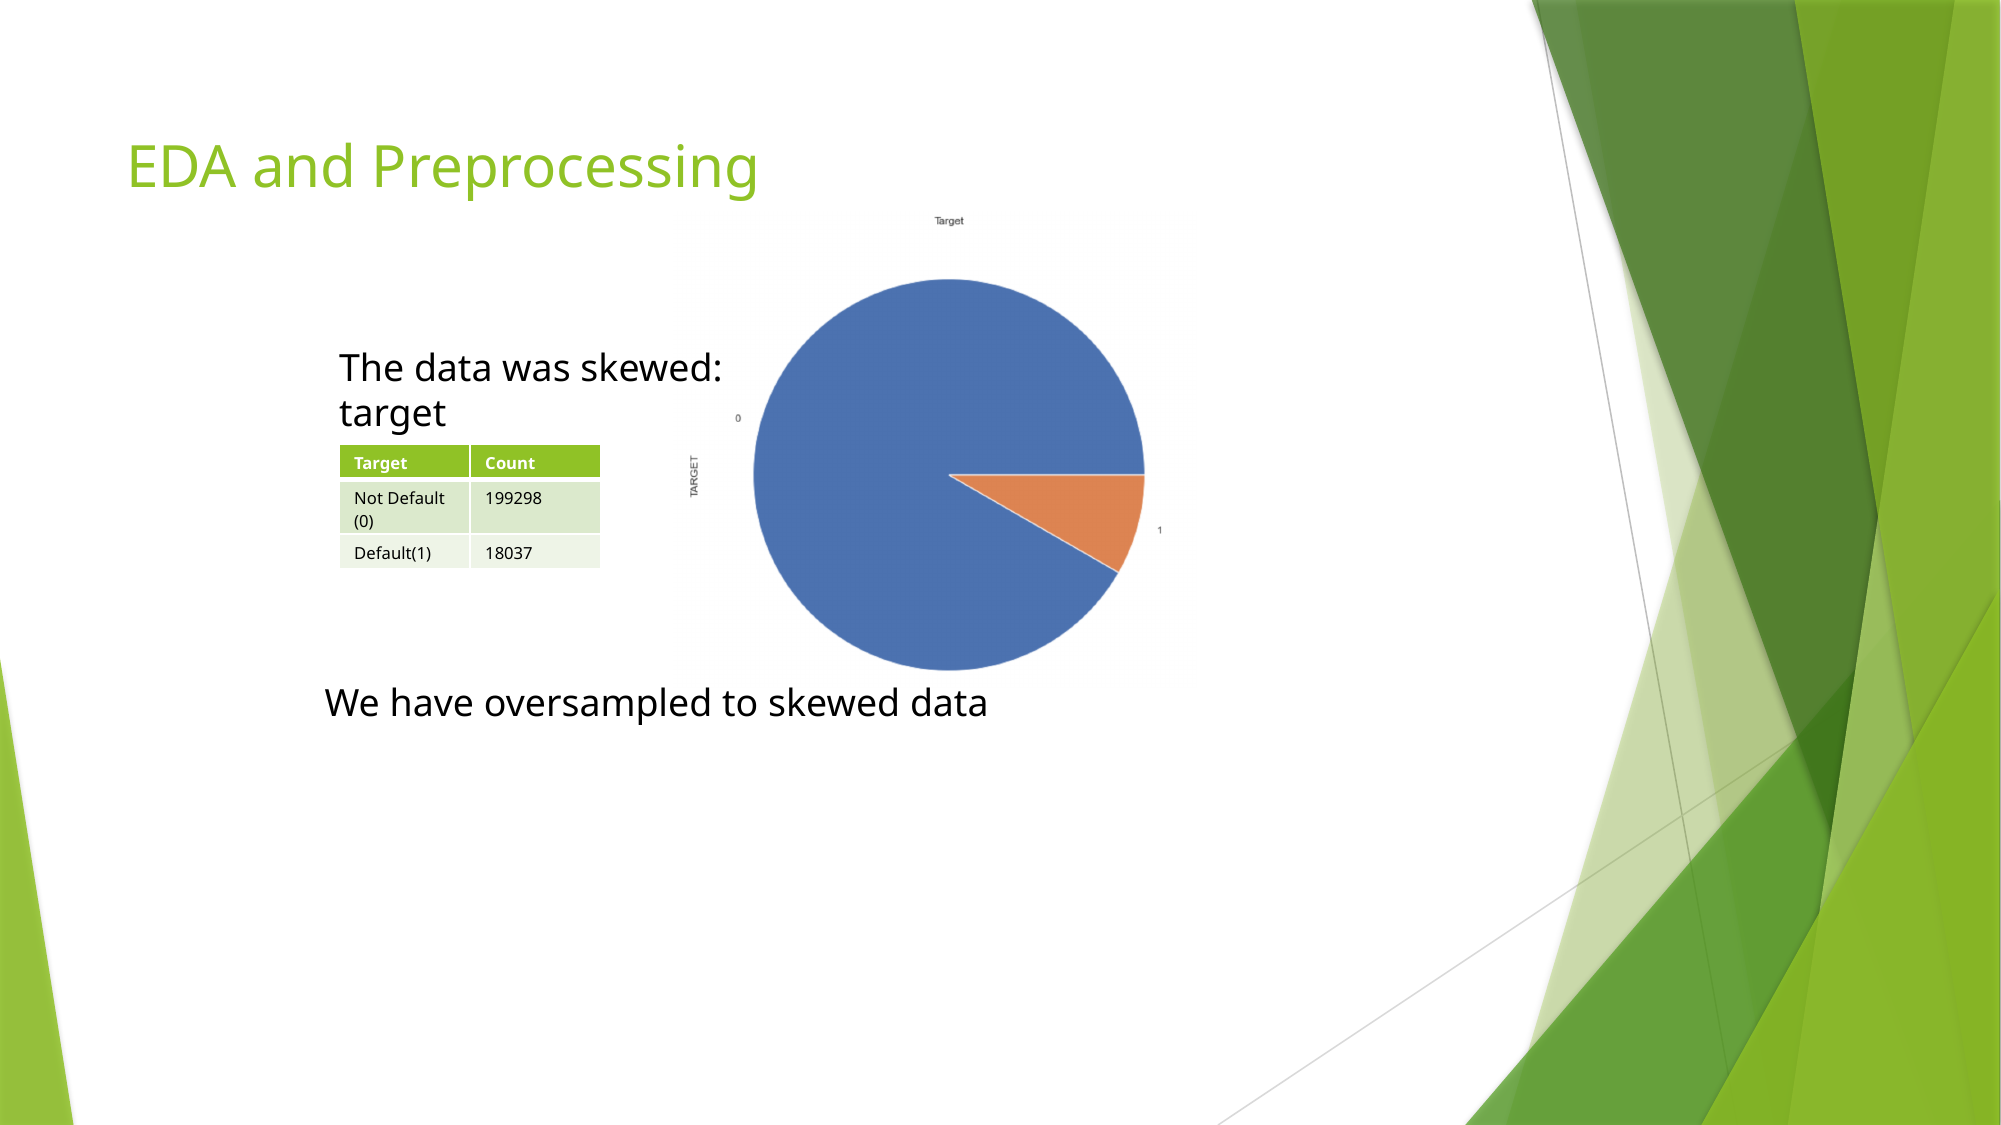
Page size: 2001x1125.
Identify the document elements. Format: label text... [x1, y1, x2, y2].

table_cell Default(1) [340, 535, 469, 568]
table_cell Not Default (0) [340, 482, 469, 533]
title EDA and Preprocessing [111, 99, 1522, 229]
table_cell 18037 [471, 535, 600, 568]
table_header Count [471, 445, 600, 477]
picture [672, 211, 1198, 689]
text_box We have oversampled to skewed data [309, 671, 1004, 732]
table_header Target [340, 445, 469, 477]
text_box The data was skewed: target [324, 336, 667, 441]
table_cell 199298 [471, 482, 600, 533]
